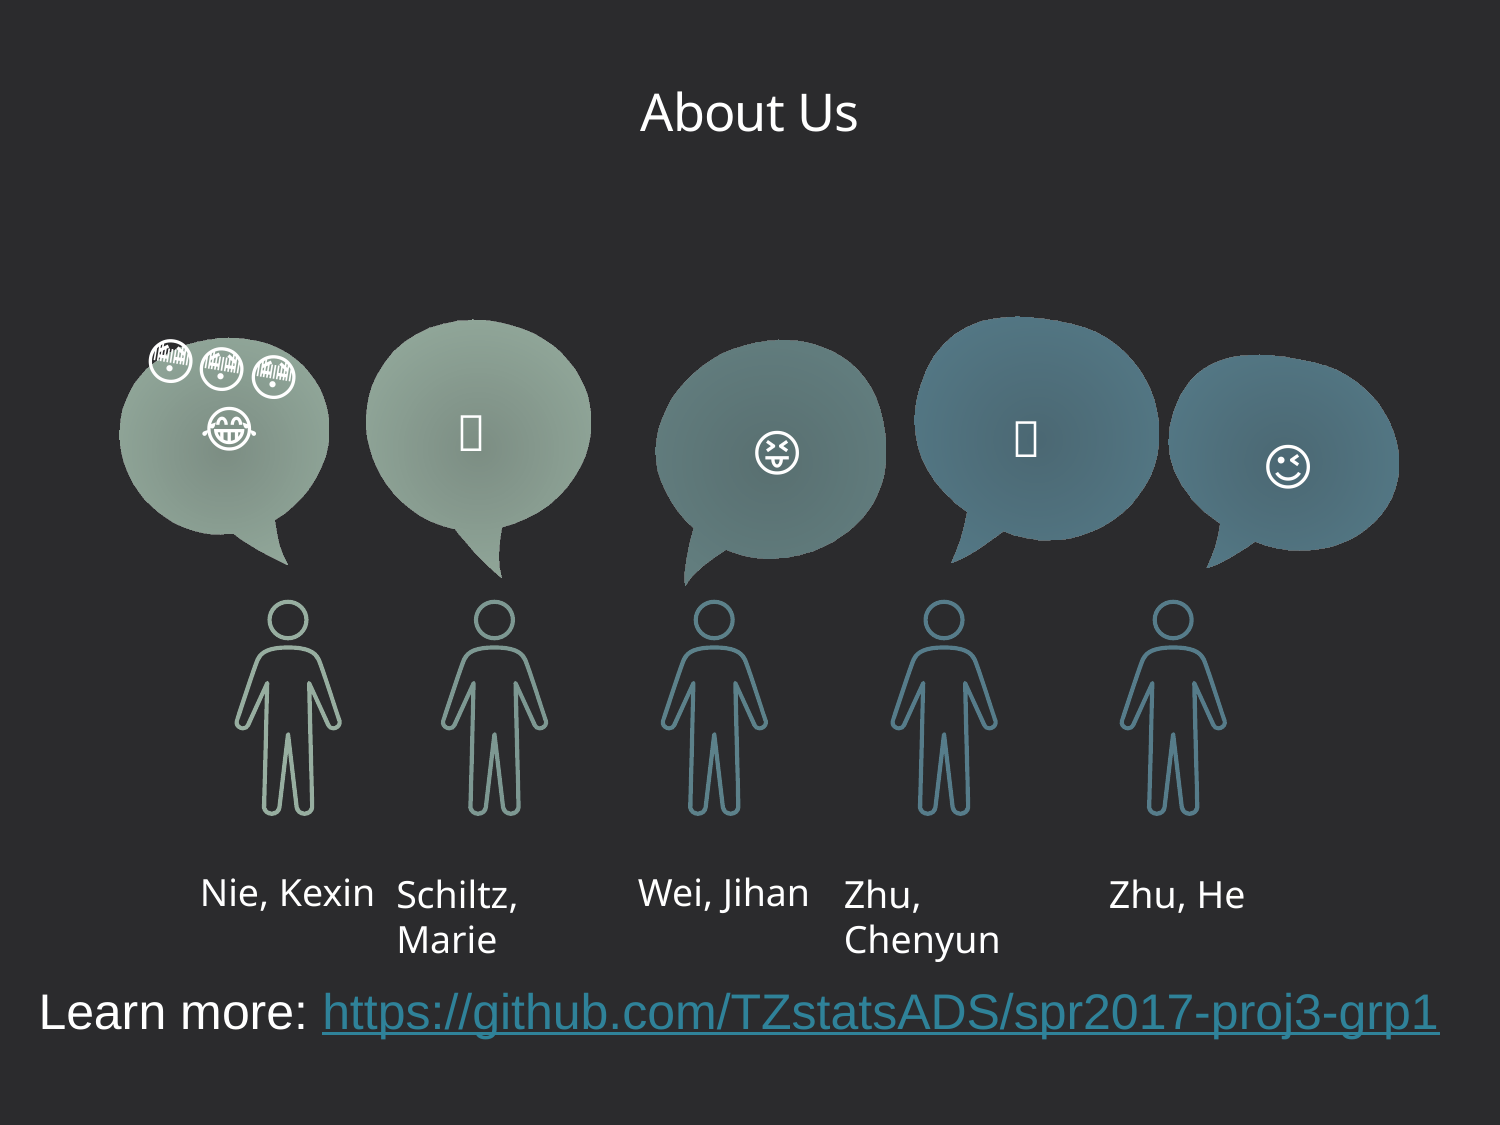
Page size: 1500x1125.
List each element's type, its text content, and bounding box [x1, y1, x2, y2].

text_box Zhu, He [1094, 863, 1325, 924]
text_box Wei, Jihan [623, 861, 854, 922]
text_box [889, 599, 999, 817]
text_box [366, 319, 591, 578]
text_box 😳😳😳 [119, 337, 329, 565]
text_box 😂 [185, 389, 309, 465]
text_box [914, 316, 1159, 563]
text_box [1168, 354, 1399, 568]
text_box 🙂 [441, 393, 534, 469]
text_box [1118, 599, 1228, 817]
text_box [233, 599, 343, 817]
title About Us [112, 45, 1388, 180]
text_box Learn more: https://github.com/TZstatsADS/spr2017-proj3-grp1 [23, 972, 1483, 1047]
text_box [659, 599, 769, 817]
text_box Schiltz, Marie [381, 863, 644, 969]
text_box 😉 [1247, 427, 1340, 503]
text_box [655, 339, 886, 586]
text_box Nie, Kexin [185, 861, 416, 922]
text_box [439, 599, 550, 817]
text_box 😝 [736, 414, 828, 490]
text_box Zhu, Chenyun [828, 863, 1082, 969]
text_box 🤗 [996, 400, 1088, 476]
